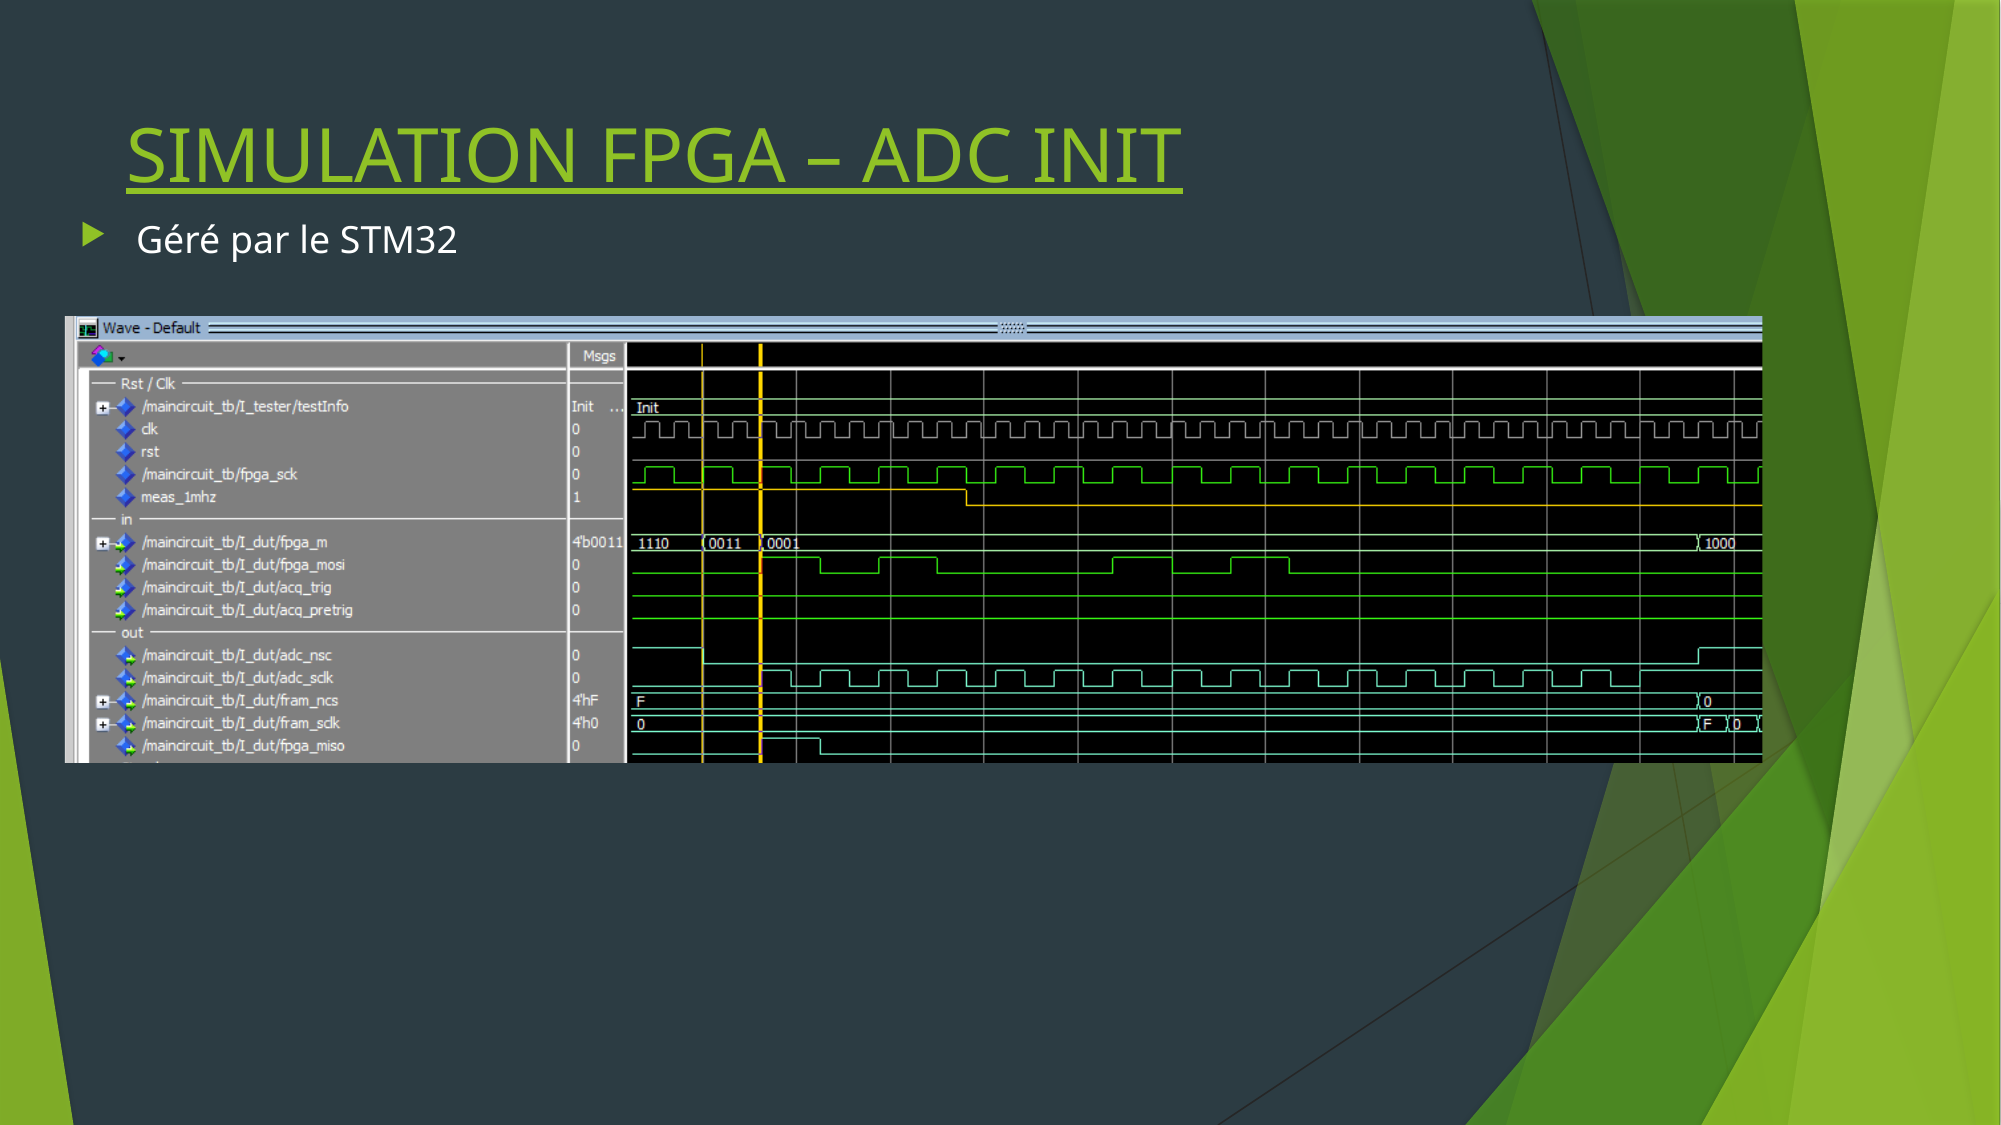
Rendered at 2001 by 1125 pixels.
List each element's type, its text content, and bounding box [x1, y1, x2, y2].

picture [64, 316, 1763, 763]
list Géré par le STM32 [64, 208, 1722, 315]
title SIMULATION FPGA – ADC INIT [111, 99, 1522, 208]
